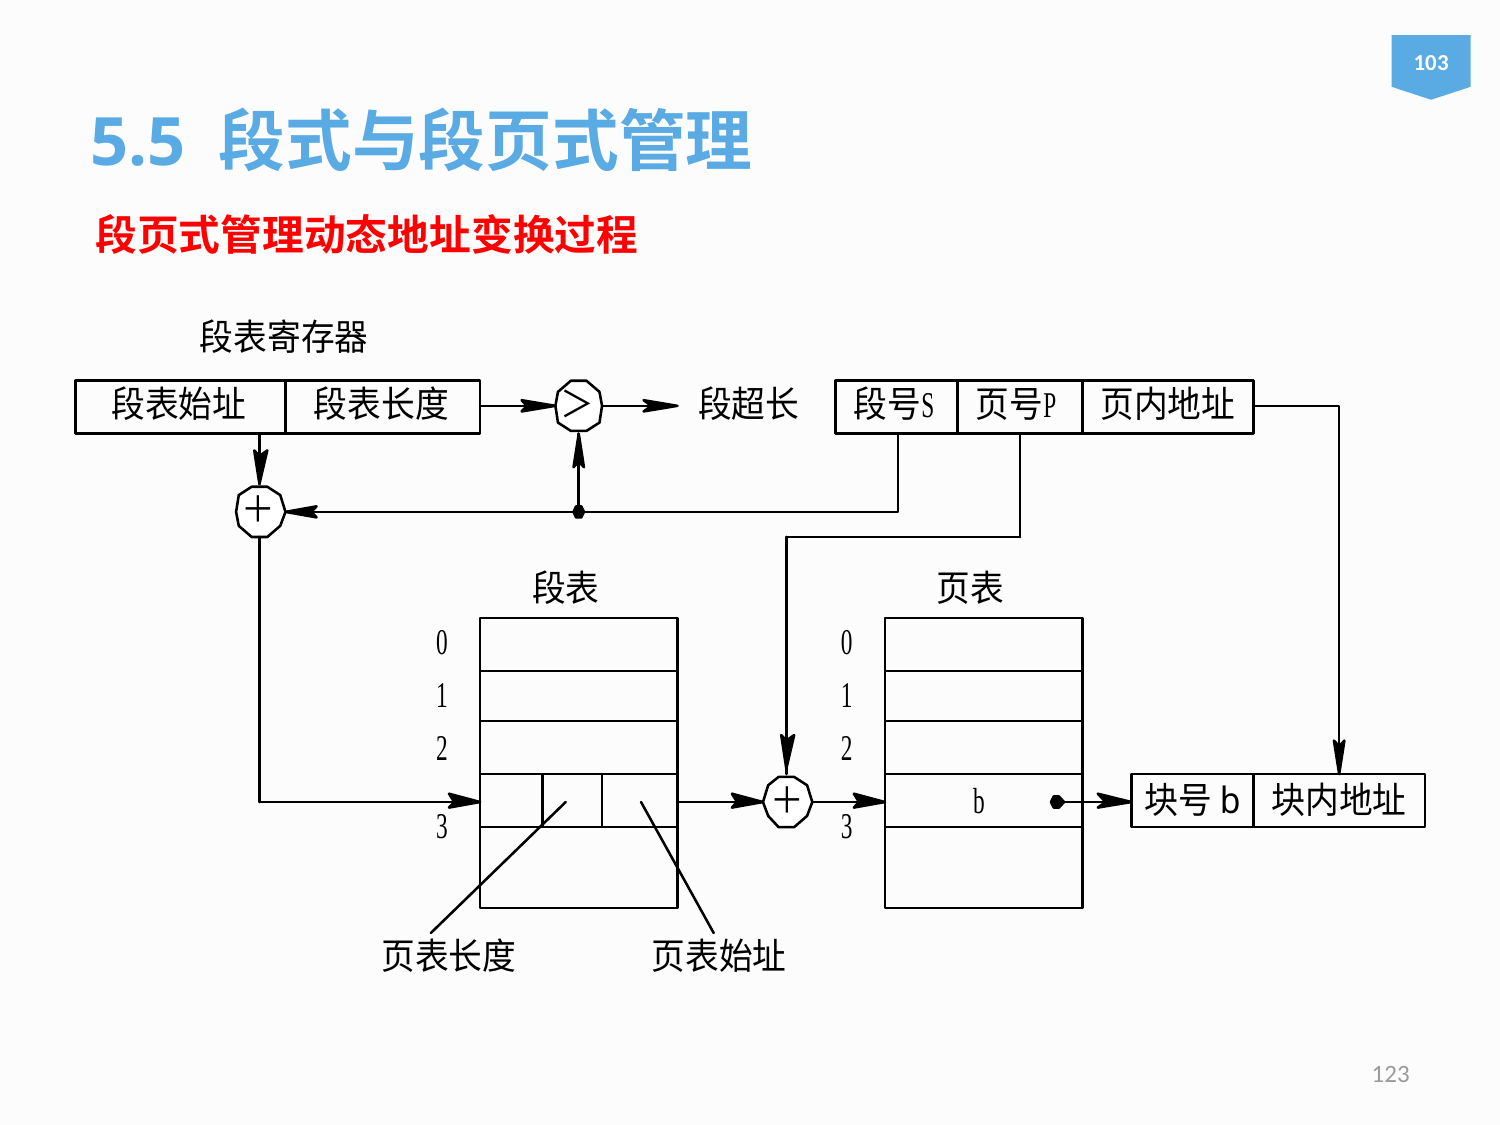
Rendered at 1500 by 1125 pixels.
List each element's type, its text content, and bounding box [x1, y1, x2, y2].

text_box 103 [1389, 33, 1473, 102]
text_box 段页式管理动态地址变换过程 [80, 176, 1392, 287]
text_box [64, 288, 1436, 998]
text_box 5.5 段式与段页式管理 [74, 45, 1425, 233]
slide_number 123 [1074, 1042, 1425, 1103]
